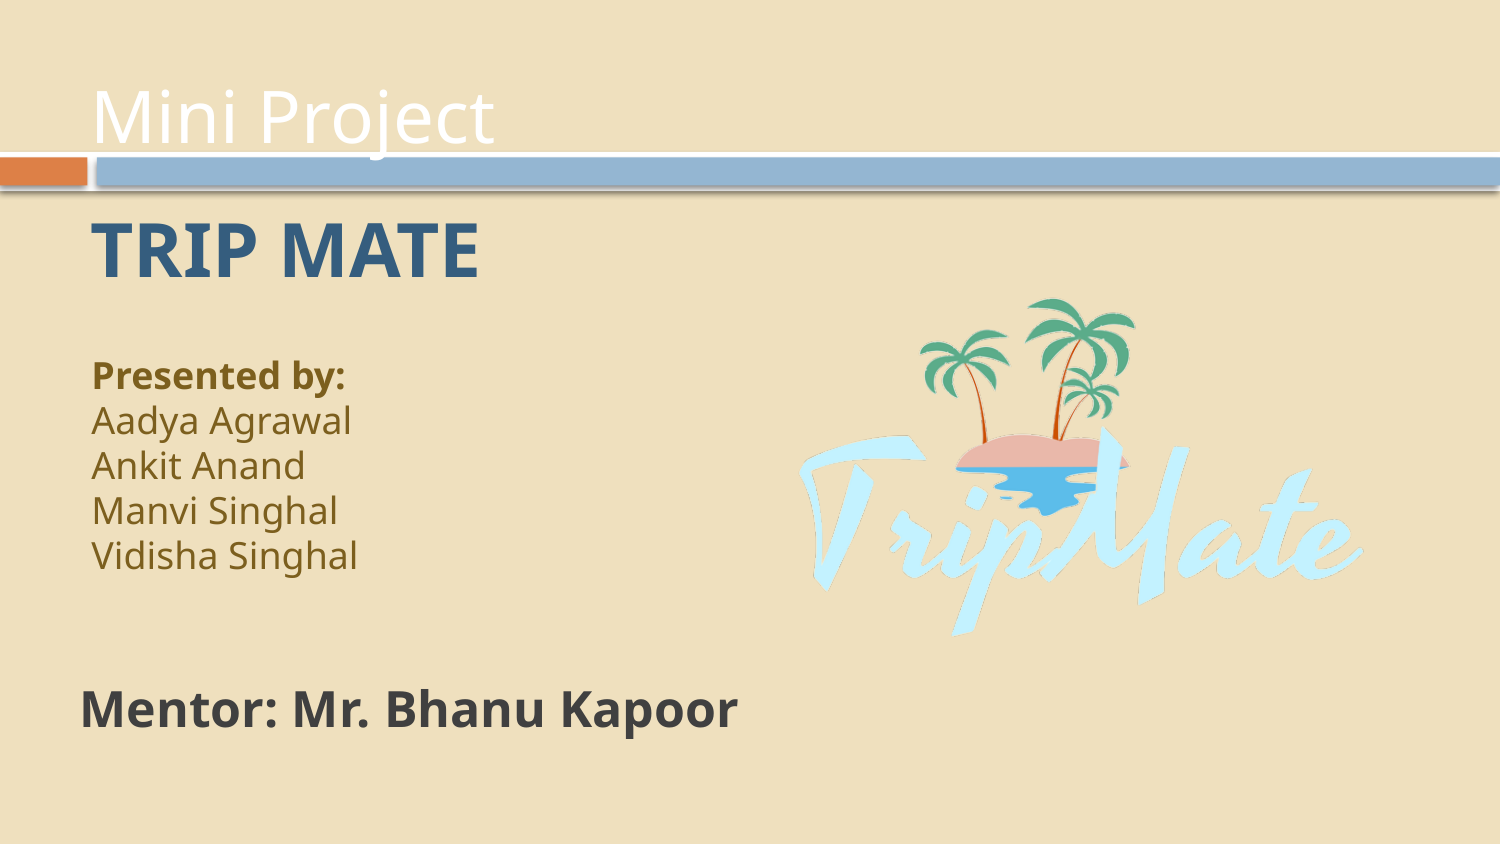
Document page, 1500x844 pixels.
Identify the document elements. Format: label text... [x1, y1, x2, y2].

picture [749, 277, 1472, 655]
text_box Presented by: Aadya Agrawal Ankit Anand Manvi Singhal Vidisha Singhal [76, 344, 680, 585]
title Mini Project [90, 70, 1022, 159]
text_box Mentor: Mr. Bhanu Kapoor [64, 669, 1011, 745]
text_box TRIP MATE [90, 176, 904, 294]
